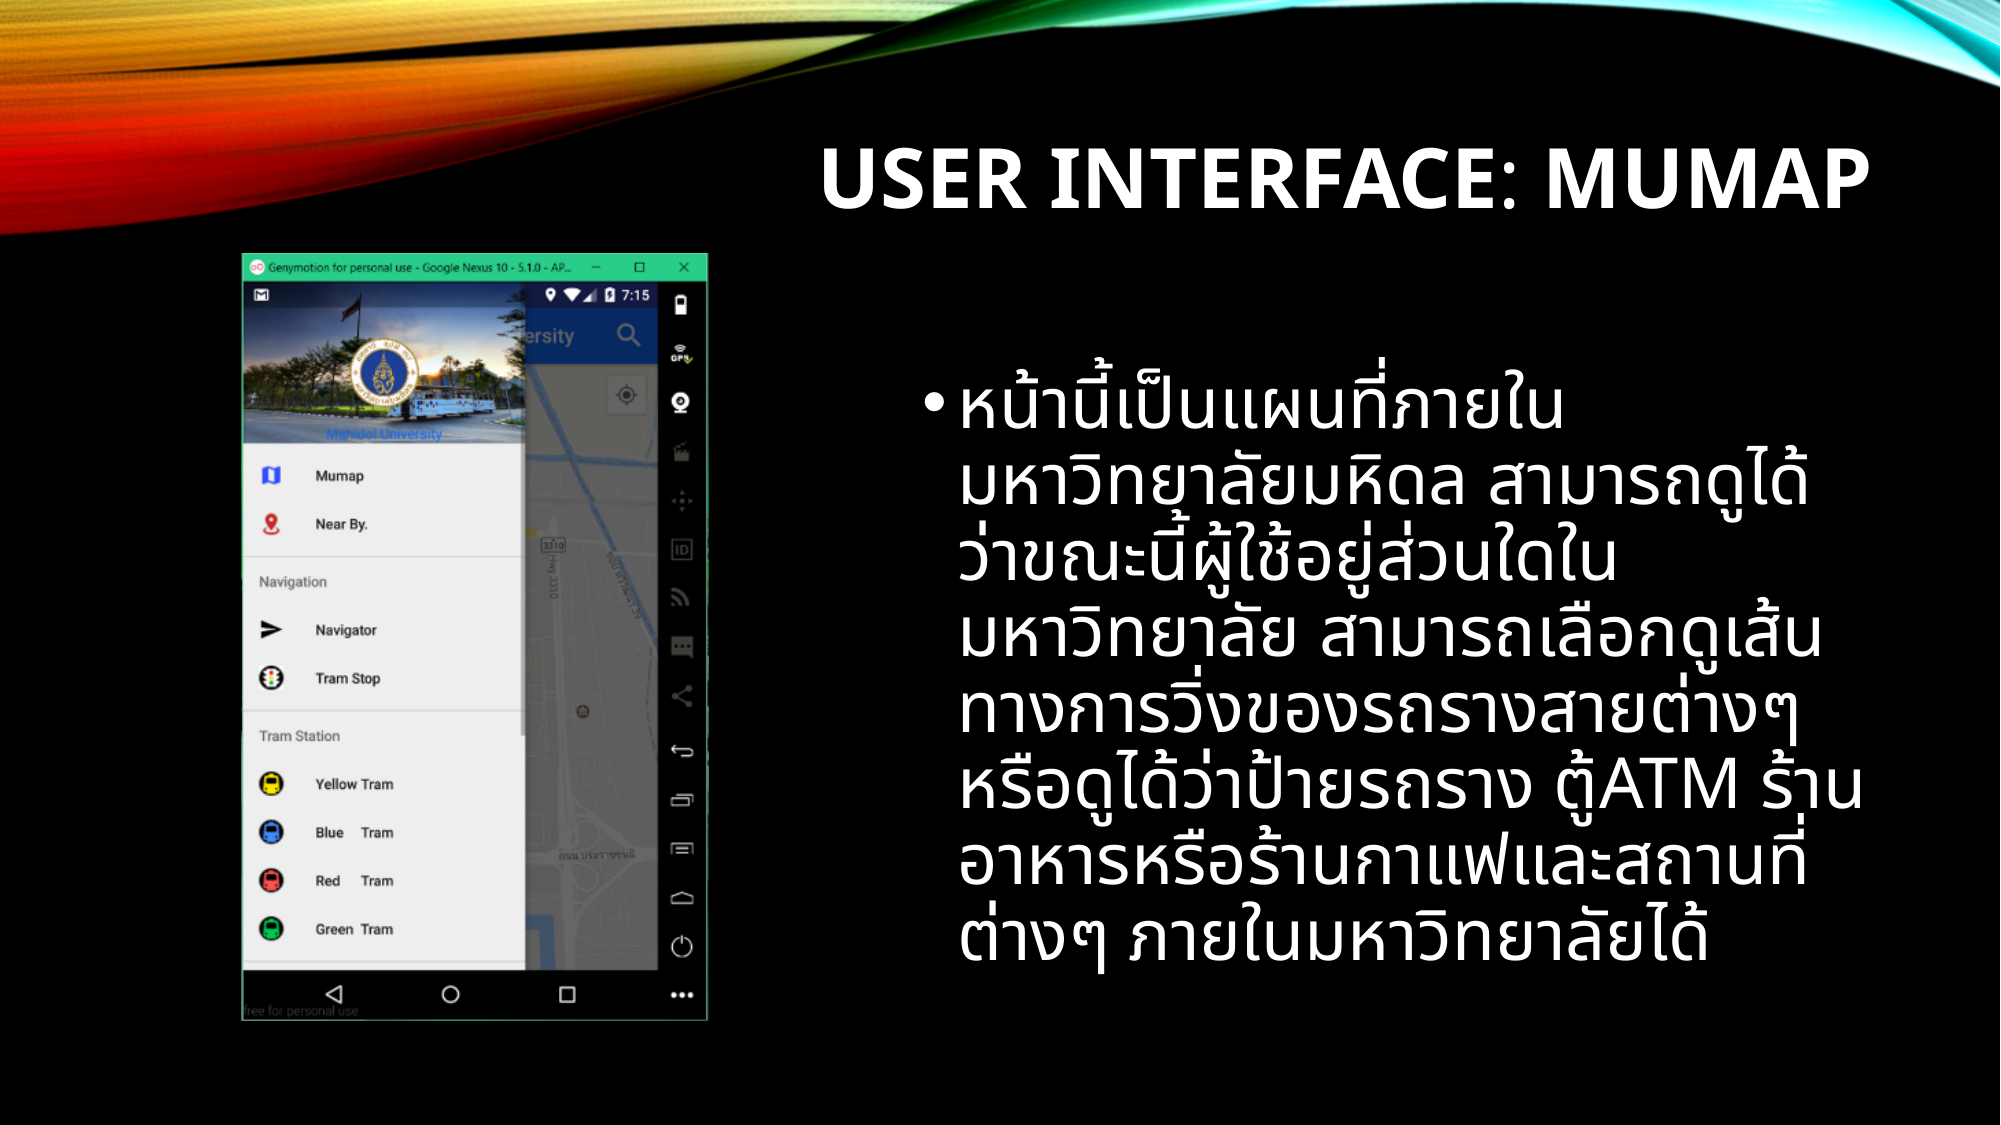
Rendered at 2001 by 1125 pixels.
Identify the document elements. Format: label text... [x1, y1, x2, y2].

list หน้านี้เป็นแผนที่ภายในมหาวิทยาลัยมหิดล สามารถดูได้ว่าขณะนี้ผู้ใช้อยู่ส่วนใดในมหาวิทยาลัย สามารถเลือกดูเส้นทางการวิ่งของรถรางสายต่างๆ หรือดูได้ว่าป้ายรถราง ตู้ATM ร้านอาหารหรือร้านกาแฟและสถานที่ต่างๆ ภายในมหาวิทยาลัยได้ [907, 360, 1888, 1021]
picture [241, 253, 709, 1021]
picture [0, 0, 2000, 237]
title User Interface: MUMap [474, 125, 1888, 338]
